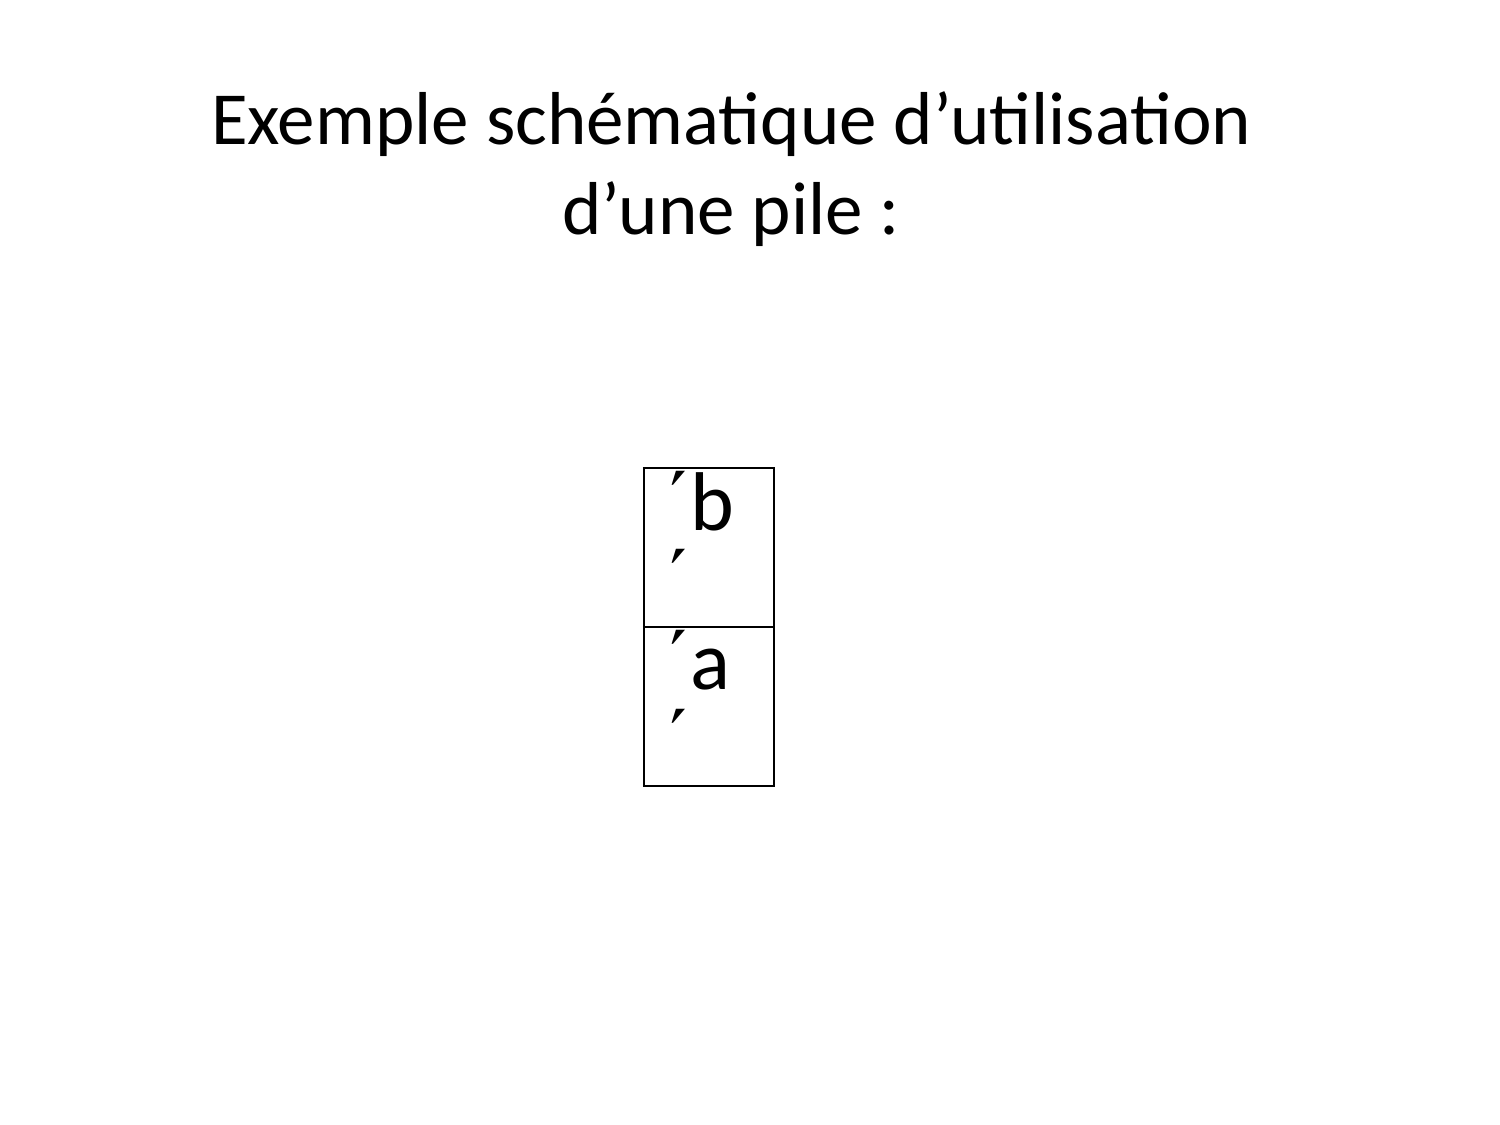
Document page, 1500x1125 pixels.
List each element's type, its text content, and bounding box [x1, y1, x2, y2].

table_cell a [645, 628, 773, 785]
title Exemple schématique d’utilisation d’une pile : [64, 66, 1415, 254]
table_header b [645, 469, 773, 626]
